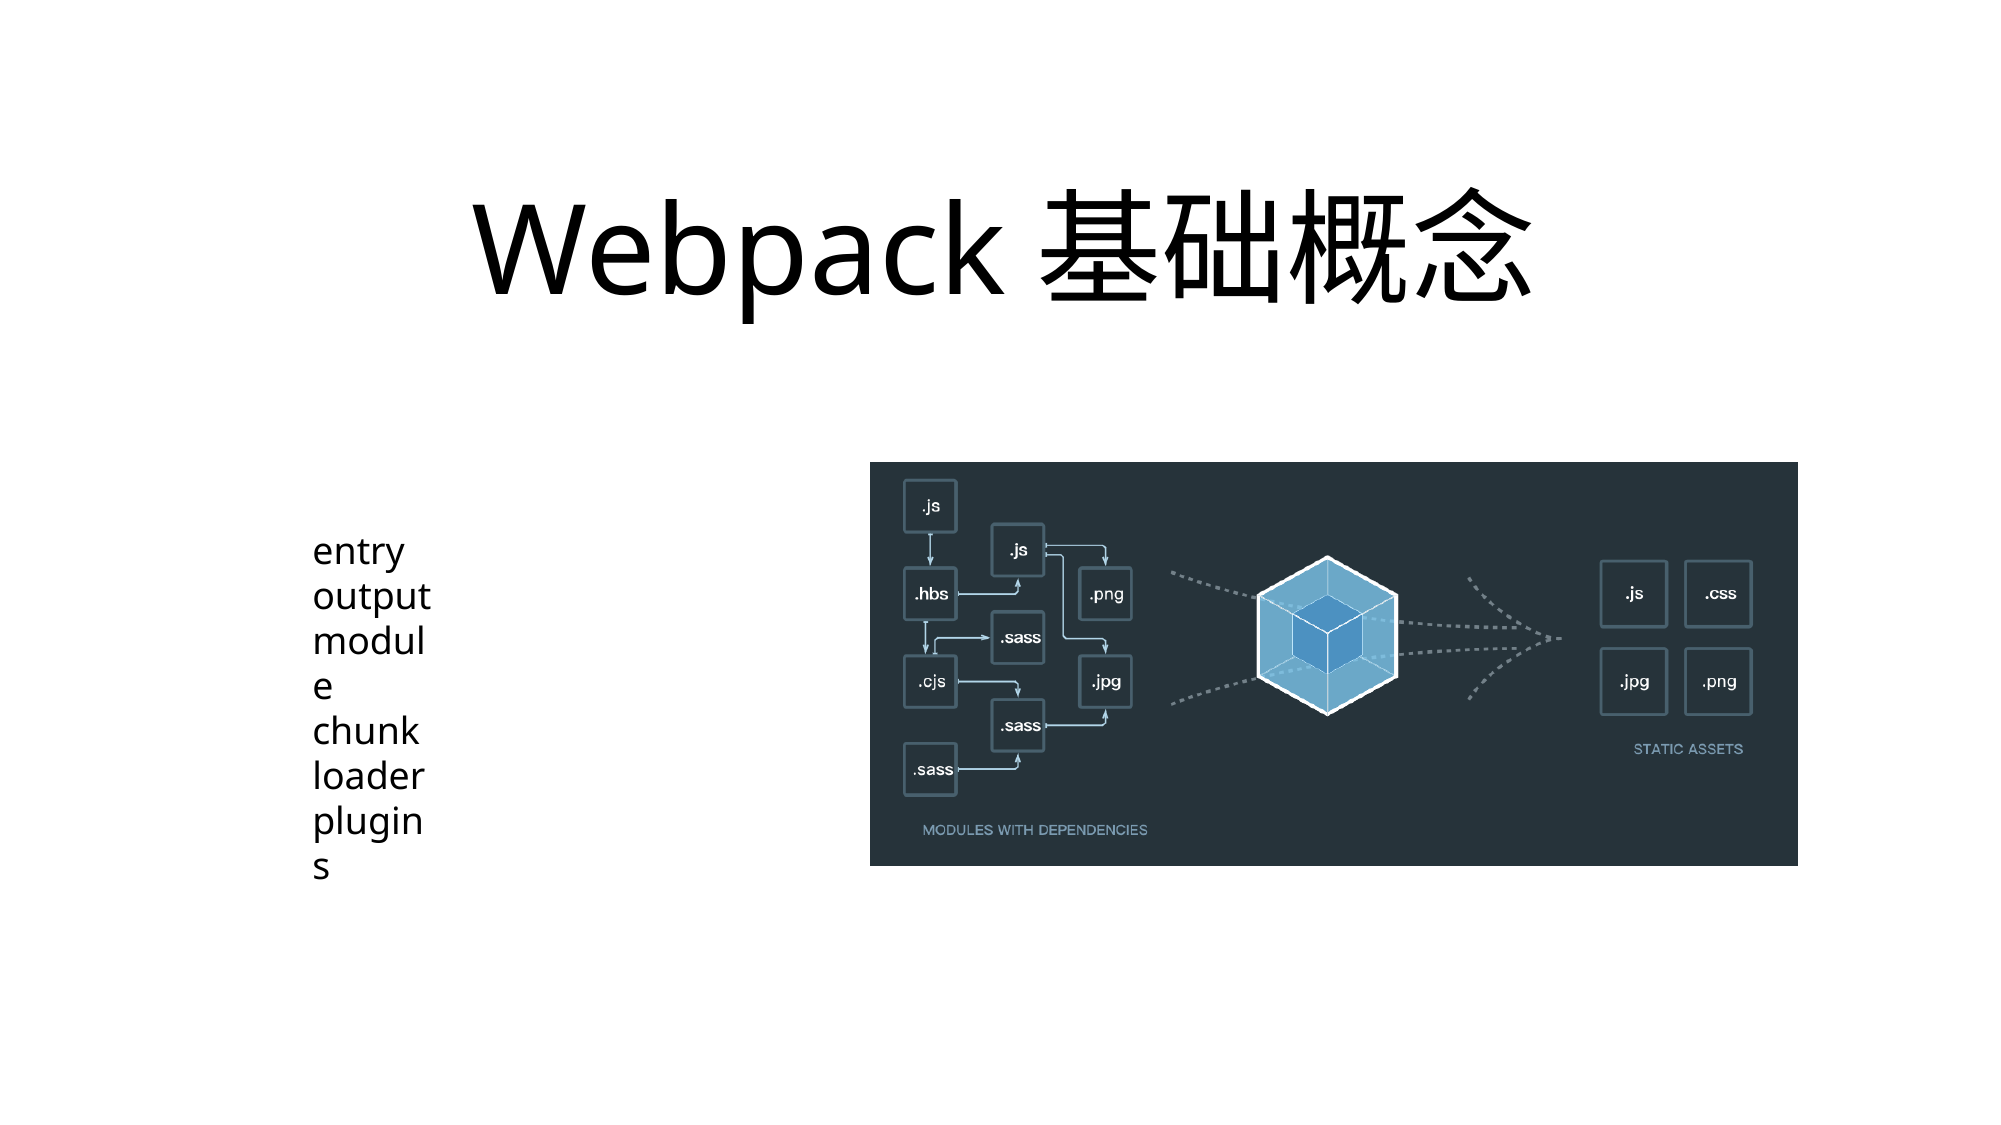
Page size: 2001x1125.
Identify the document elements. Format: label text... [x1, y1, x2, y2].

text_box entry output module chunk loader plugins [297, 520, 452, 895]
title Webpack基础概念 [141, 145, 1867, 363]
picture [870, 462, 1798, 866]
